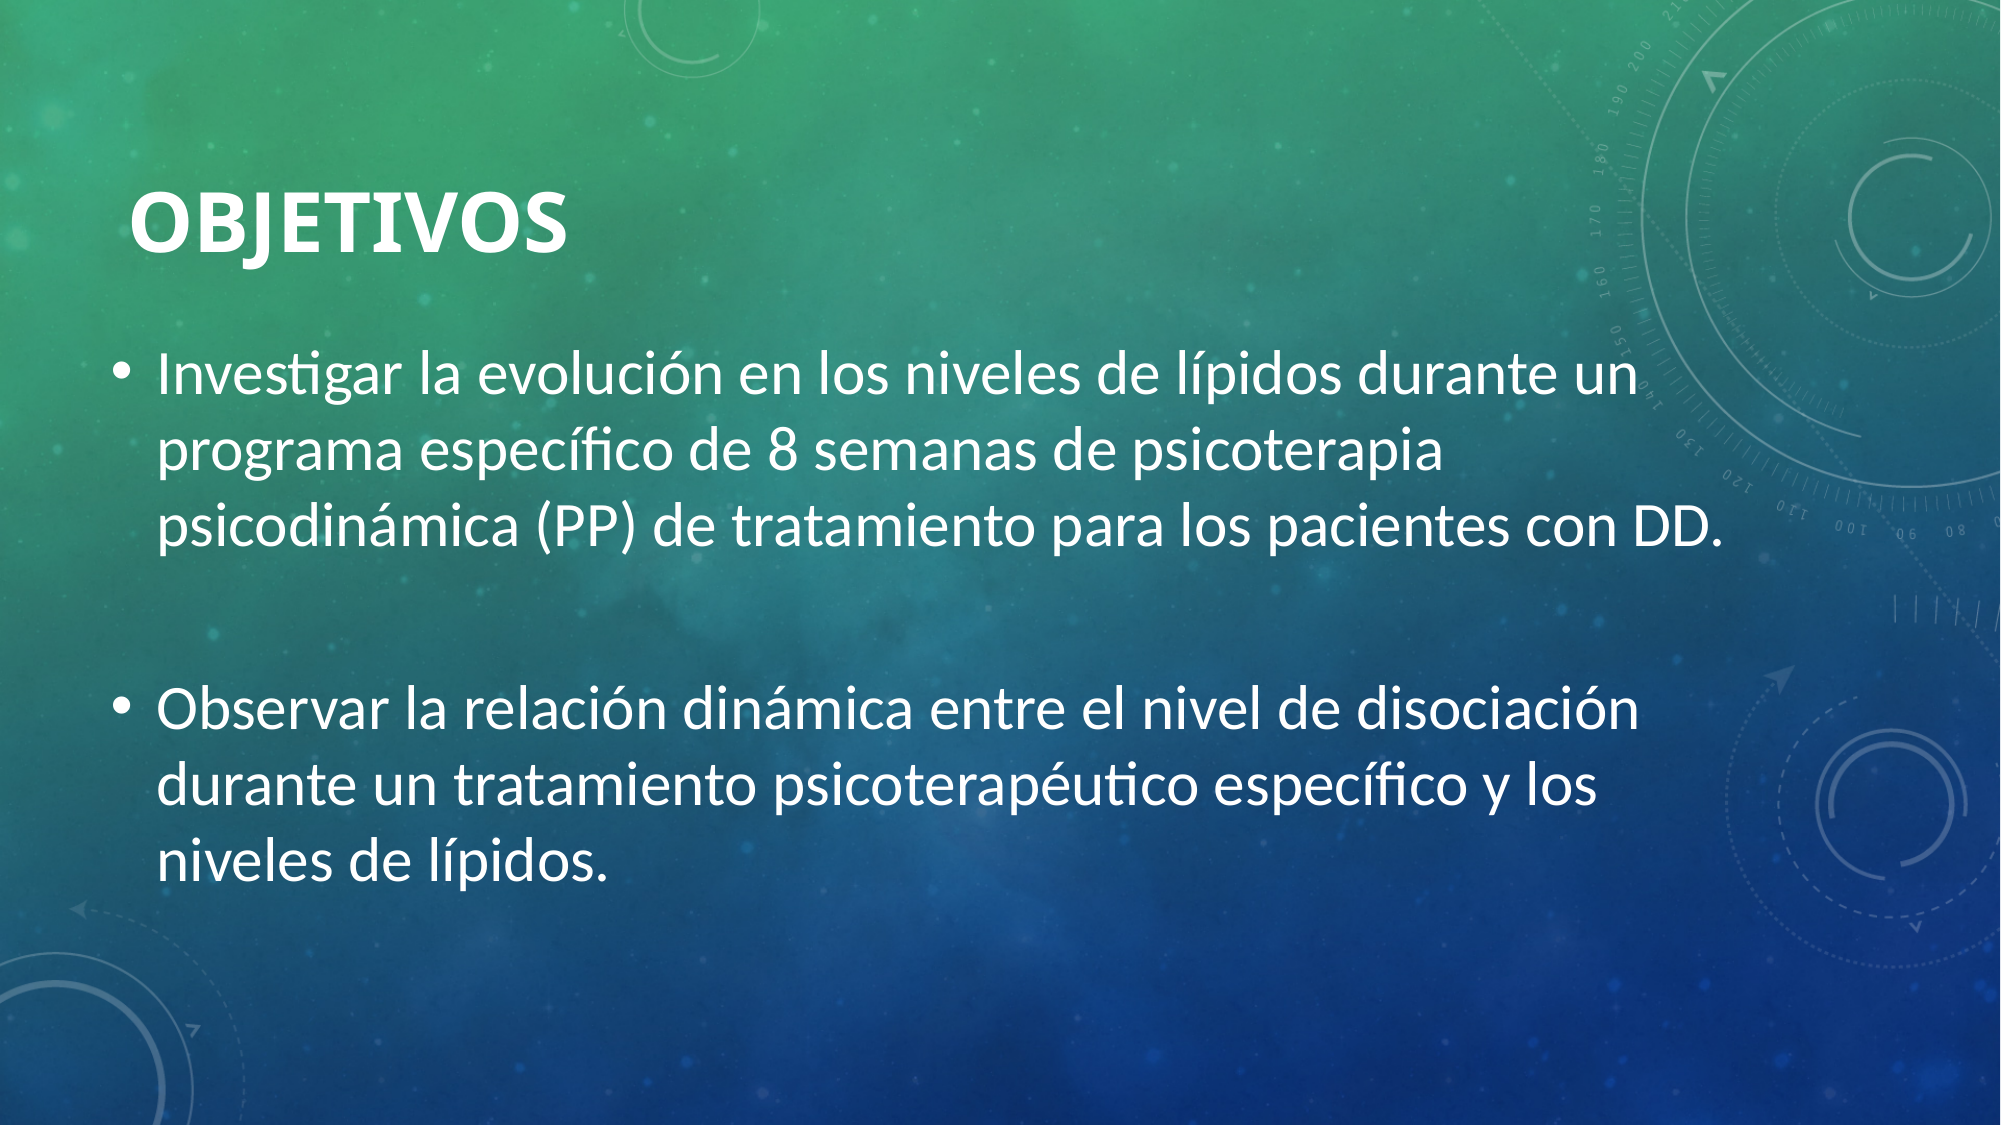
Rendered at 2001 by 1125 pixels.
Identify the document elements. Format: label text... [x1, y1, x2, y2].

title objetivos [112, 99, 1775, 339]
list Investigar la evolución en los niveles de lípidos durante un programa específico de 8 semanas de psicoterapia psicodinámica (PP) de tratamiento para los pacientes con DD. Observar la relación dinámica entre el nivel de disociación durante un tratamiento psicoterapéutico específico y los niveles de lípidos. [95, 313, 1758, 912]
picture [0, 0, 2001, 1125]
